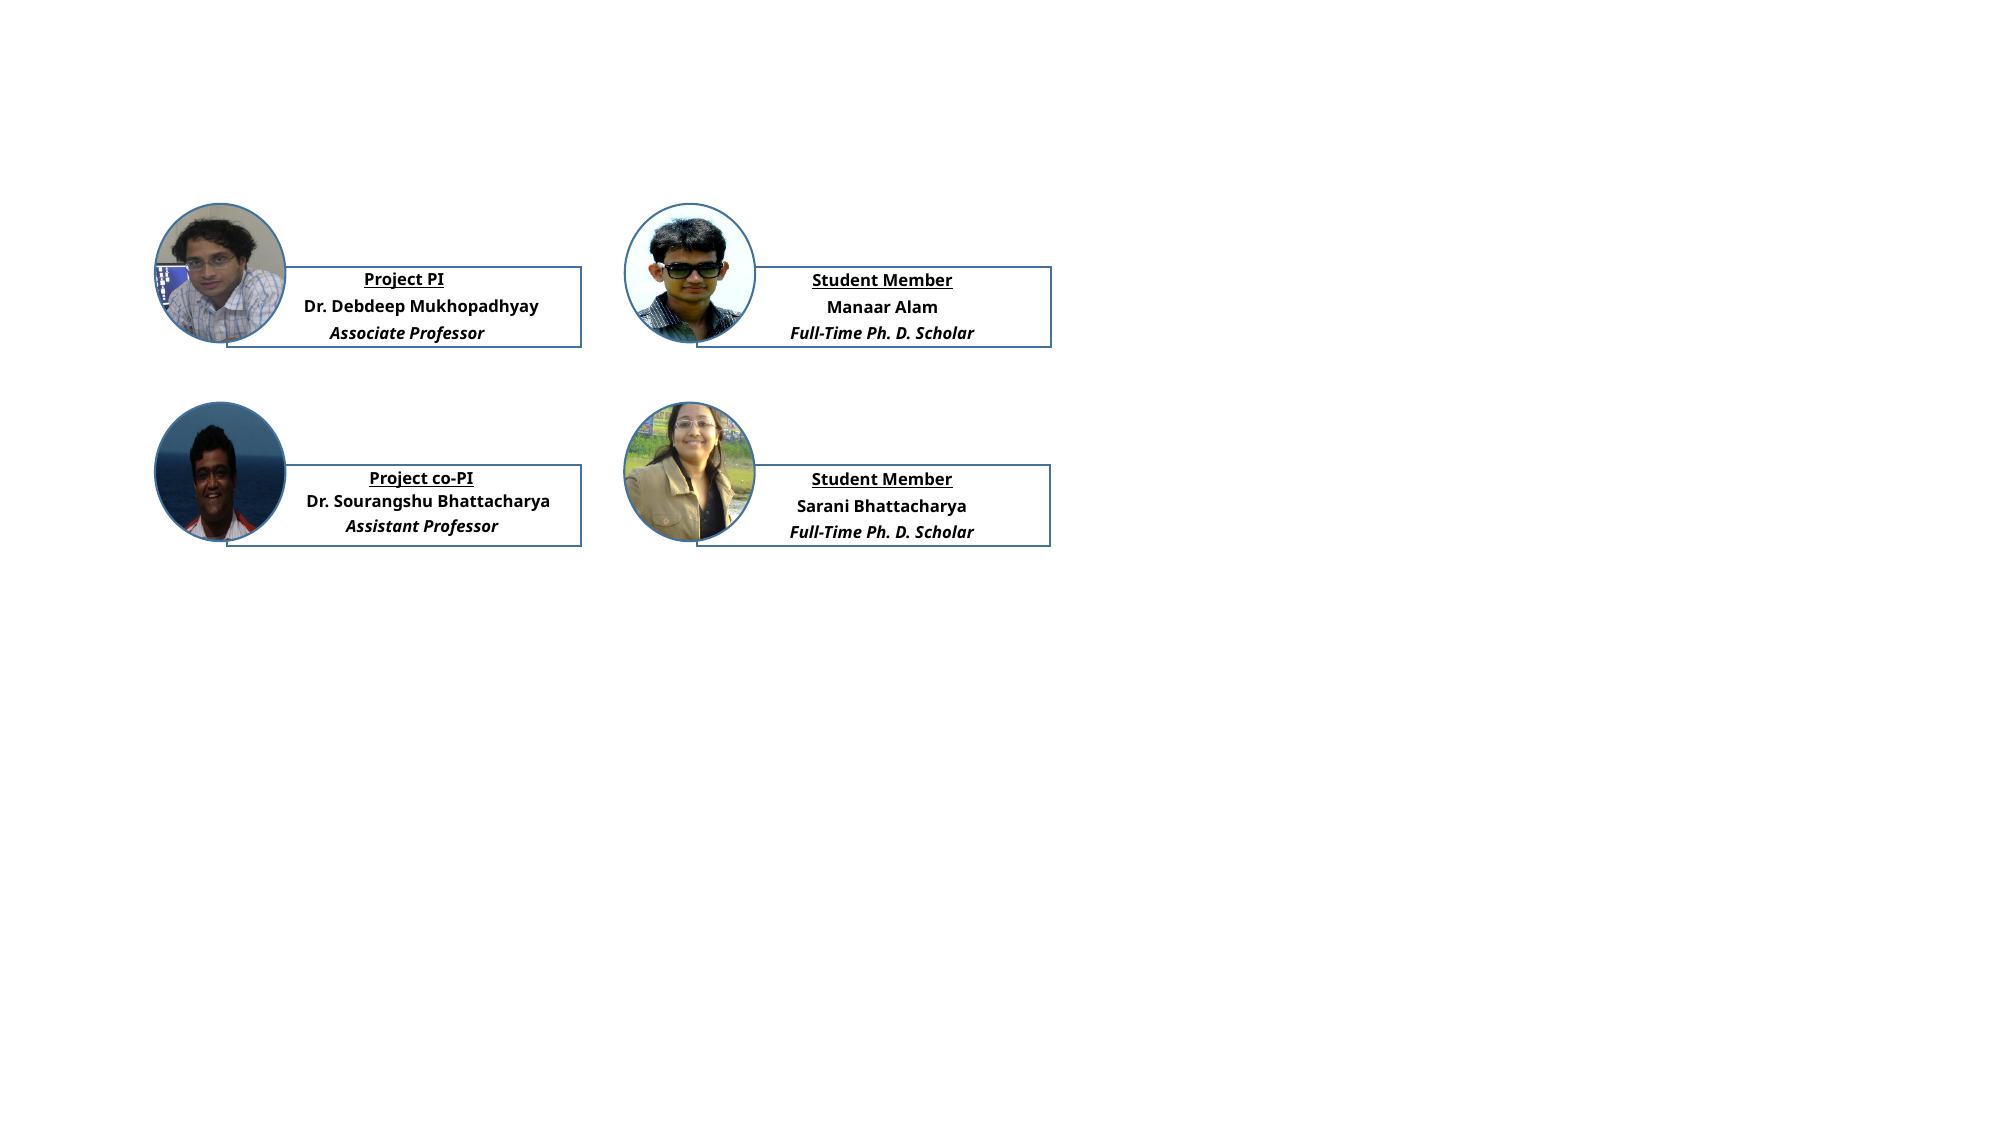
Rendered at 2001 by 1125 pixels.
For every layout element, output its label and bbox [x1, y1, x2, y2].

text_box [154, 203, 1051, 550]
